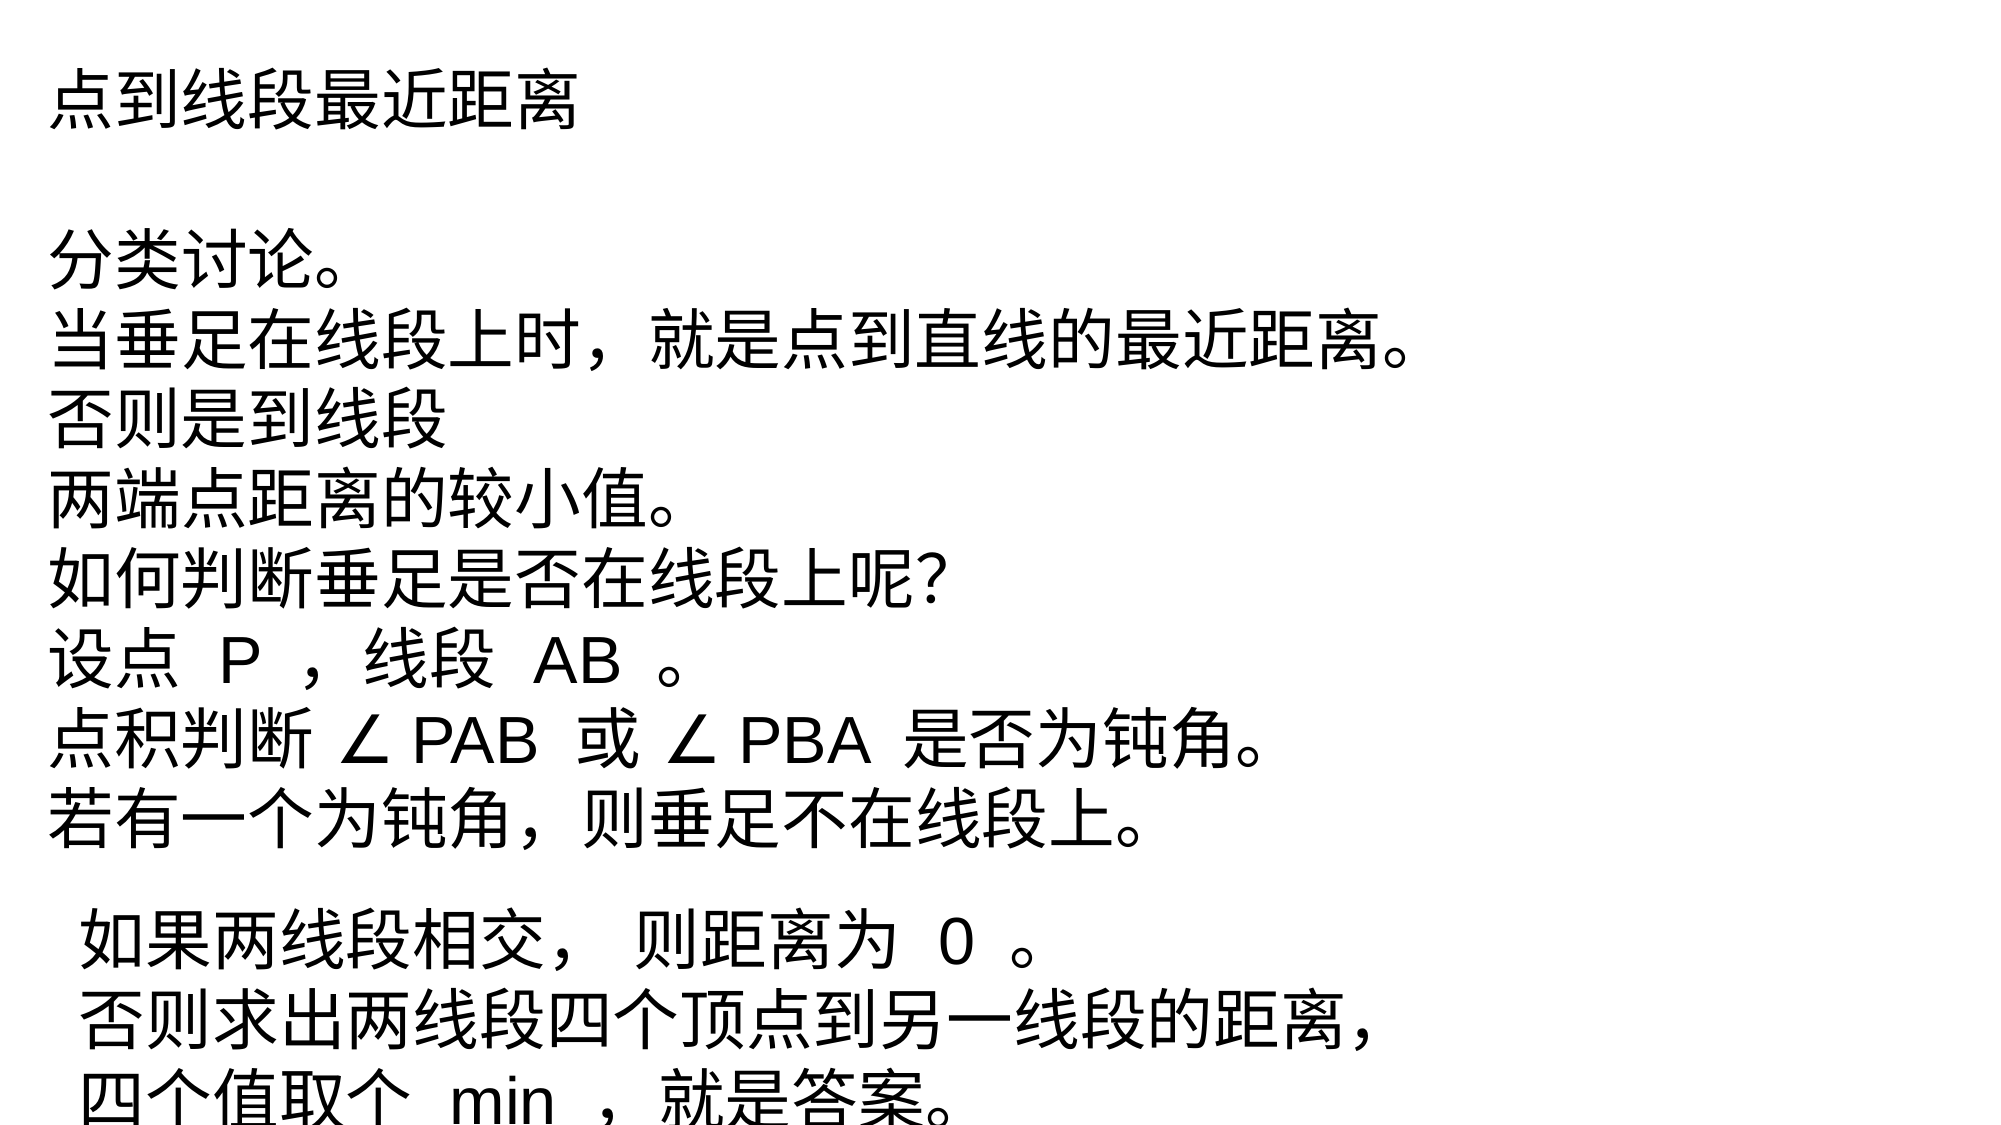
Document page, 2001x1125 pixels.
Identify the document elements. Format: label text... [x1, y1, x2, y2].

text_box 点到线段最近距离 分类讨论。 当垂足在线段上时，就是点到直线的最近距离。 否则是到线段 两端点距离的较小值。 如何判断垂足是否在线段上呢？ 设点 P ，线段 AB 。 点积判断 ∠PAB 或 ∠PBA 是否为钝角。 若有一个为钝角，则垂足不在线段上。 [32, 50, 1768, 865]
text_box 如果两线段相交， 则距离为 0 。 否则求出两线段四个顶点到另一线段的距离， 四个值取个 min ，就是答案。 [64, 890, 1802, 1125]
